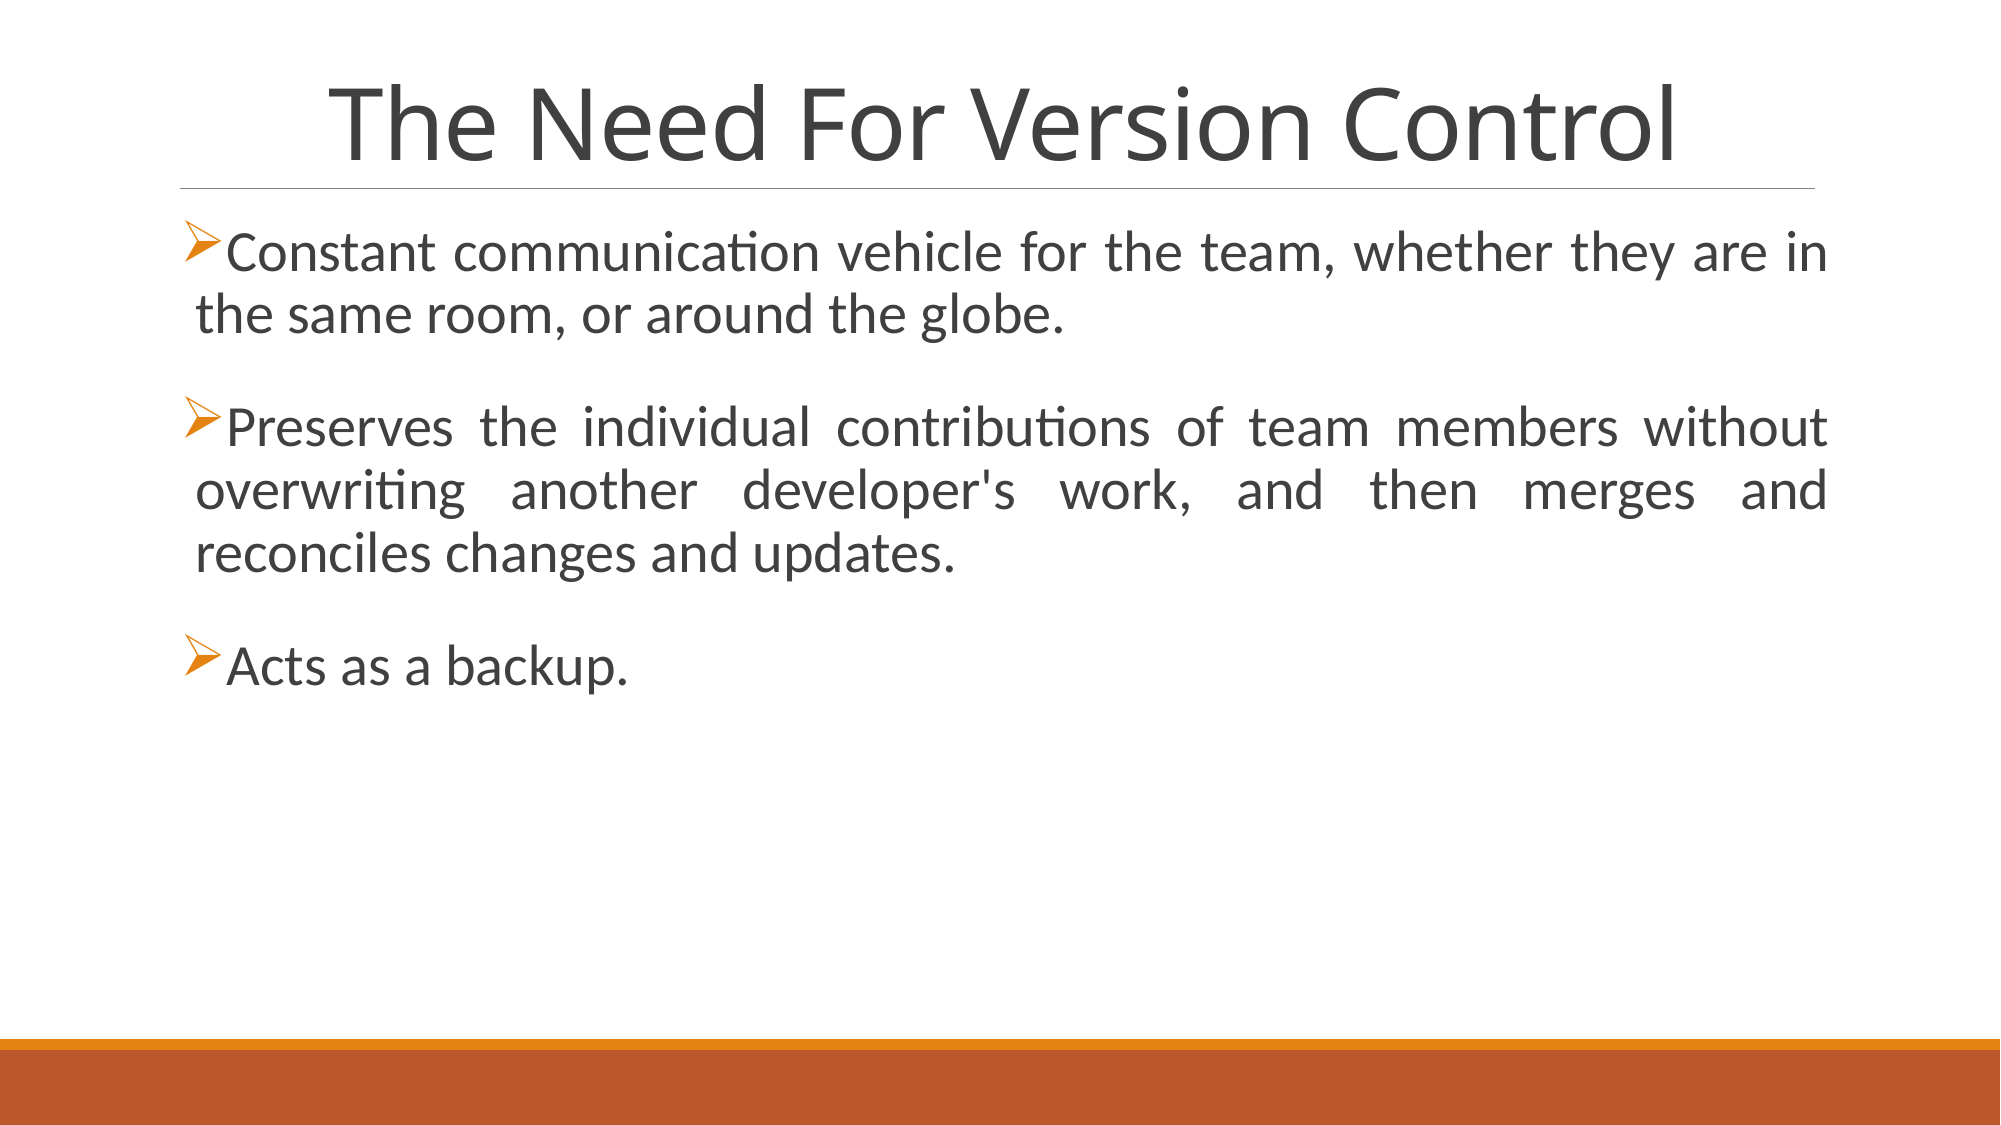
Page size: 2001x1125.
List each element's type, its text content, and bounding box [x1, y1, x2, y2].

title The Need For Version Control [180, 43, 1830, 189]
list Constant communication vehicle for the team, whether they are in the same room, or around the globe. Preserves the individual contributions of team members without overwriting another developer's work, and then merges and reconciles changes and updates. Acts as a backup. [180, 213, 1830, 1011]
